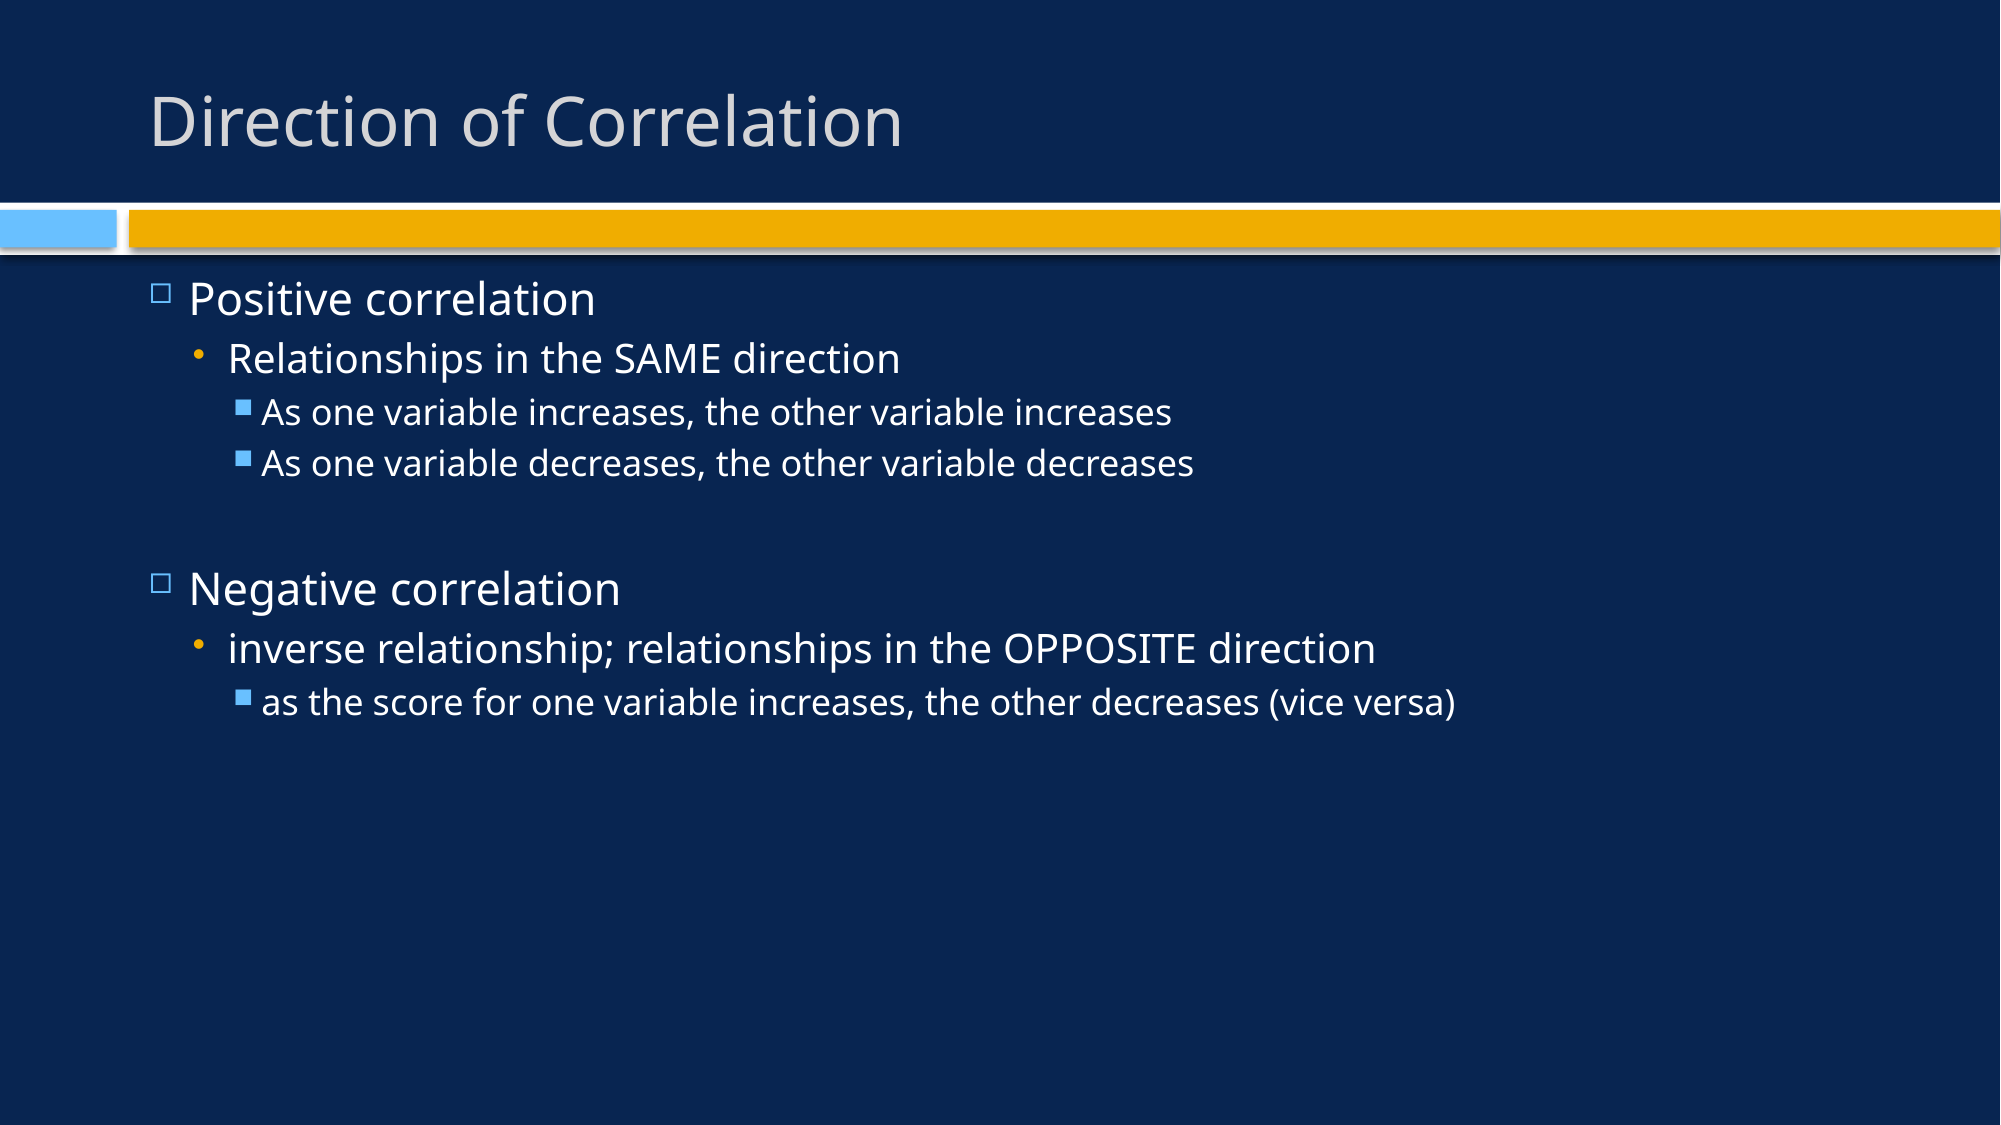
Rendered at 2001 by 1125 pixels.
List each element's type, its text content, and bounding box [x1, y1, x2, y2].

title Direction of Correlation [133, 37, 1918, 201]
list Positive correlation Relationships in the SAME direction As one variable increases, the other variable increases As one variable decreases, the other variable decreases Negative correlation inverse relationship; relationships in the OPPOSITE direction as the score for one variable increases, the other decreases (vice versa) [133, 262, 1918, 1001]
